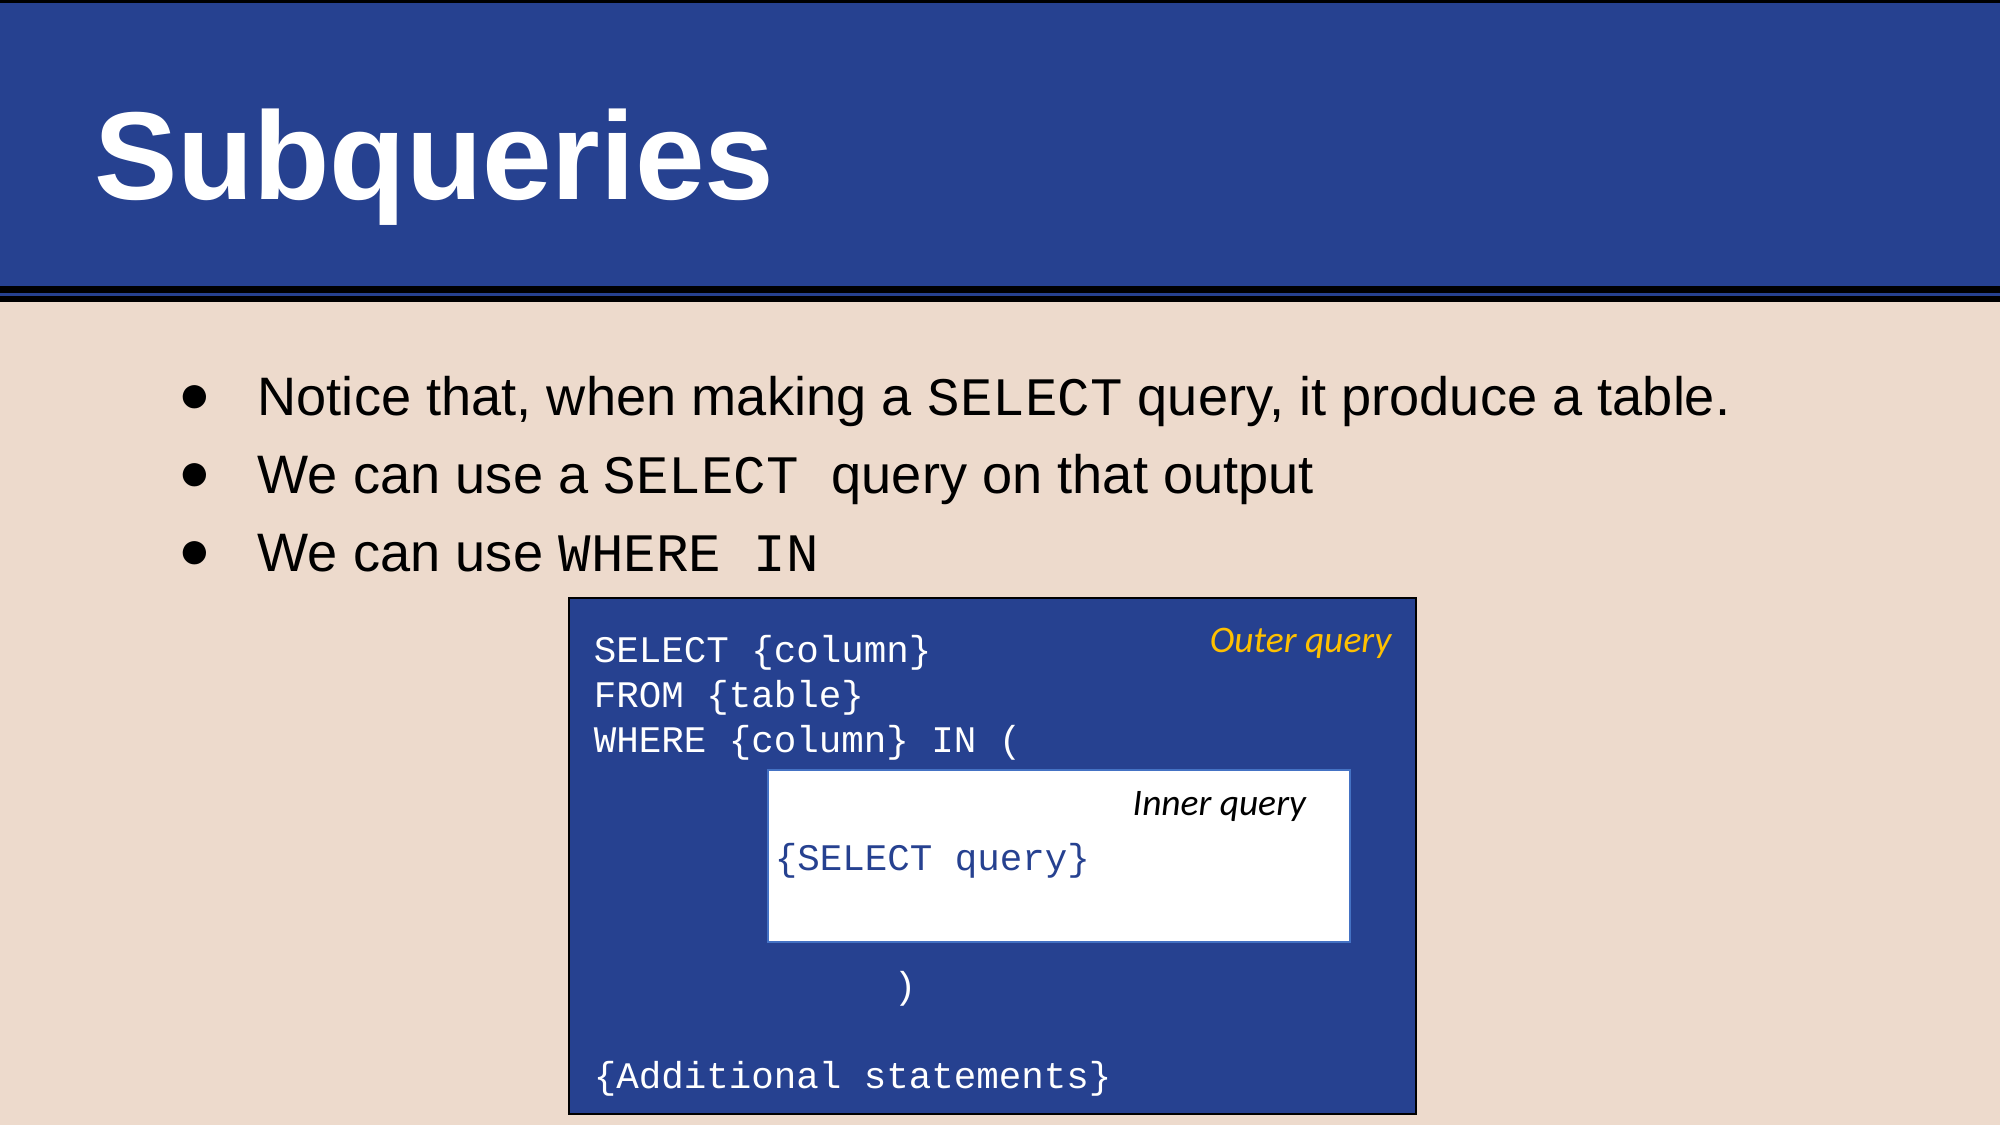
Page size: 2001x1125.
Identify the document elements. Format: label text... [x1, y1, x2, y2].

text_box [0, 0, 2000, 289]
text_box [0, 290, 2000, 299]
text_box {SELECT query} [767, 770, 1350, 942]
title Subqueries [73, 47, 1939, 252]
text_box ) {Additional statements} [586, 953, 1120, 1104]
text_box Notice that, when making a SELECT query, it produce a table. We can use a SELECT query on that output We can use WHERE IN [143, 328, 1869, 603]
text_box Inner query [1125, 770, 1314, 831]
text_box Outer query [1202, 607, 1400, 668]
text_box SELECT {column} FROM {table} WHERE {column} IN ( [586, 617, 1030, 768]
text_box [569, 597, 1417, 1115]
